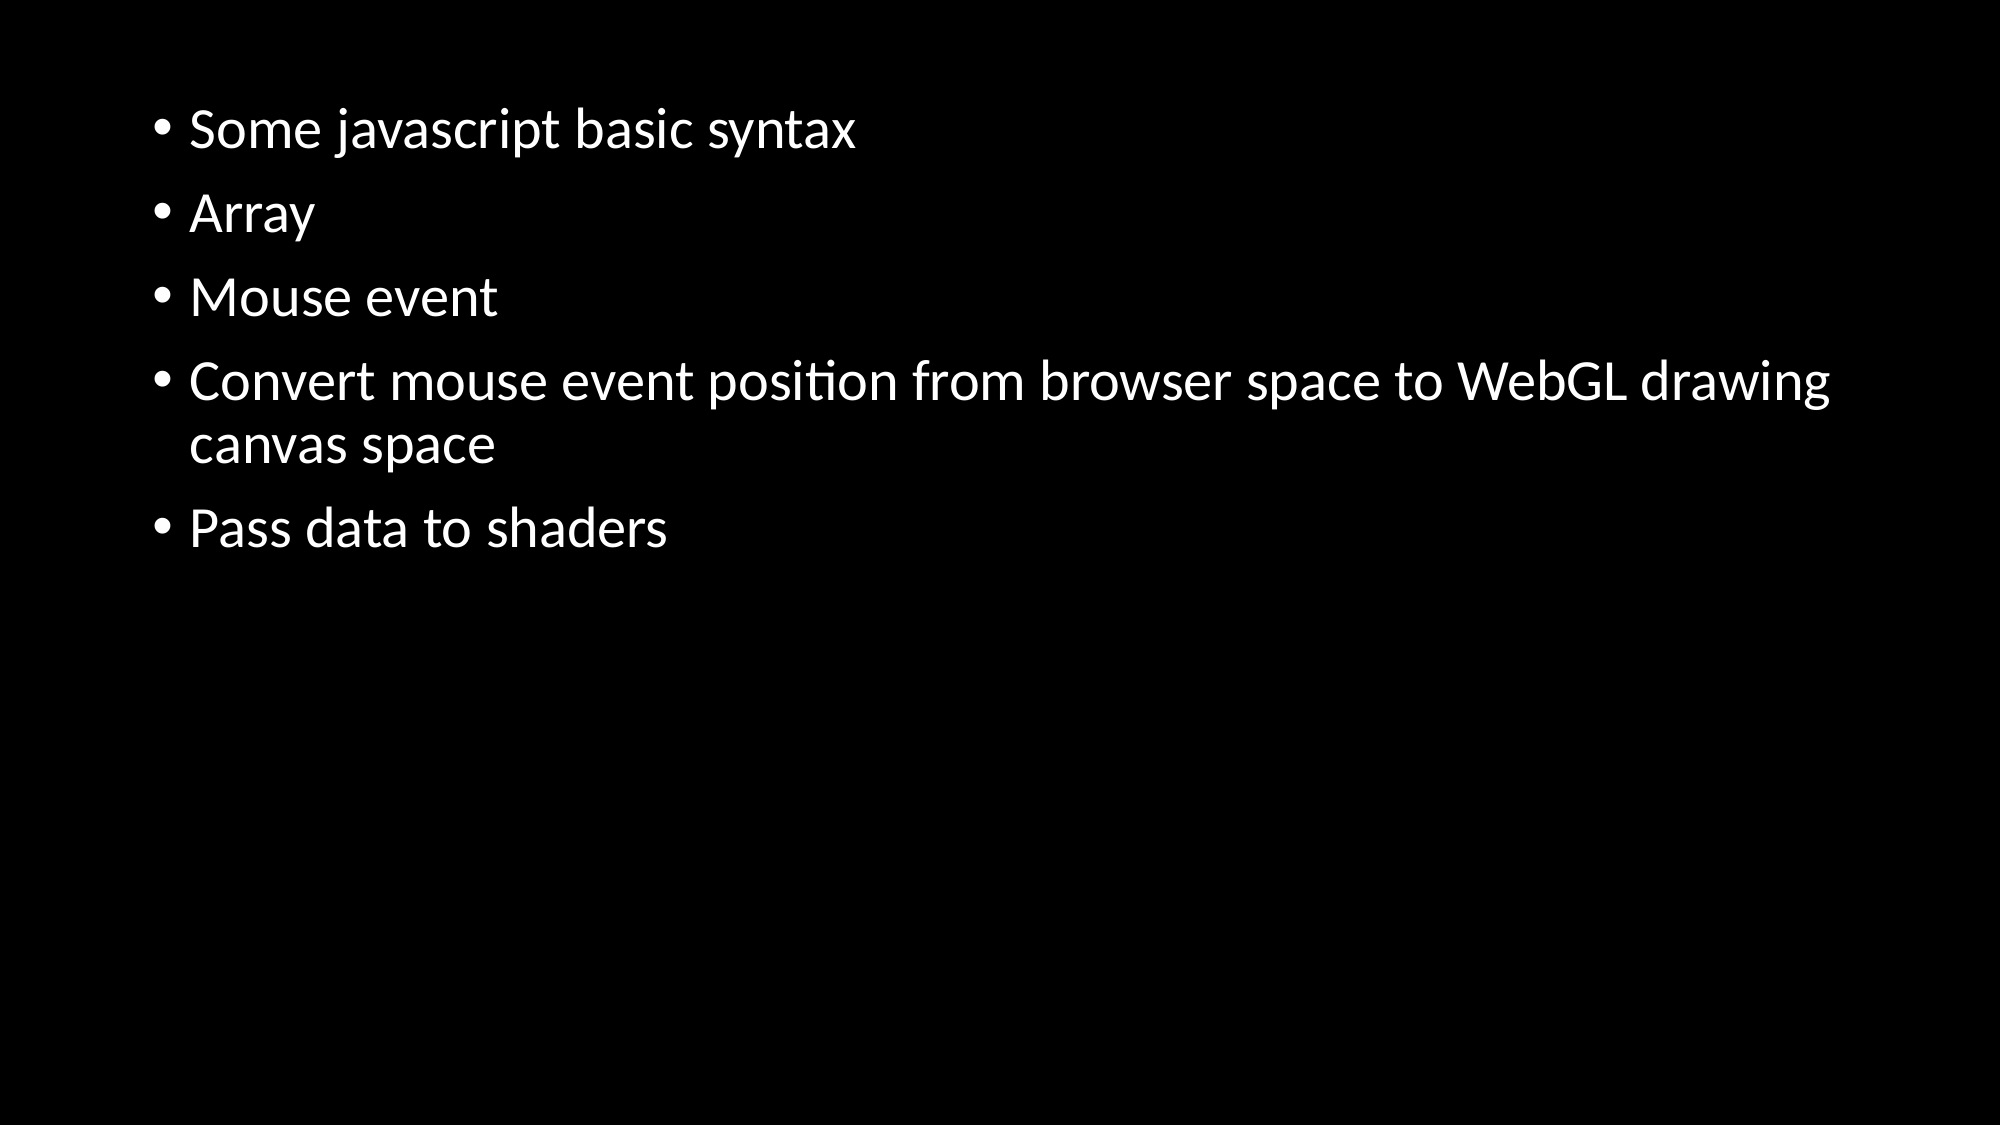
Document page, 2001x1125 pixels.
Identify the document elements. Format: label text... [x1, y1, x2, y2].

list Some javascript basic syntax Array Mouse event Convert mouse event position from browser space to WebGL drawing canvas space Pass data to shaders [137, 91, 1863, 1014]
